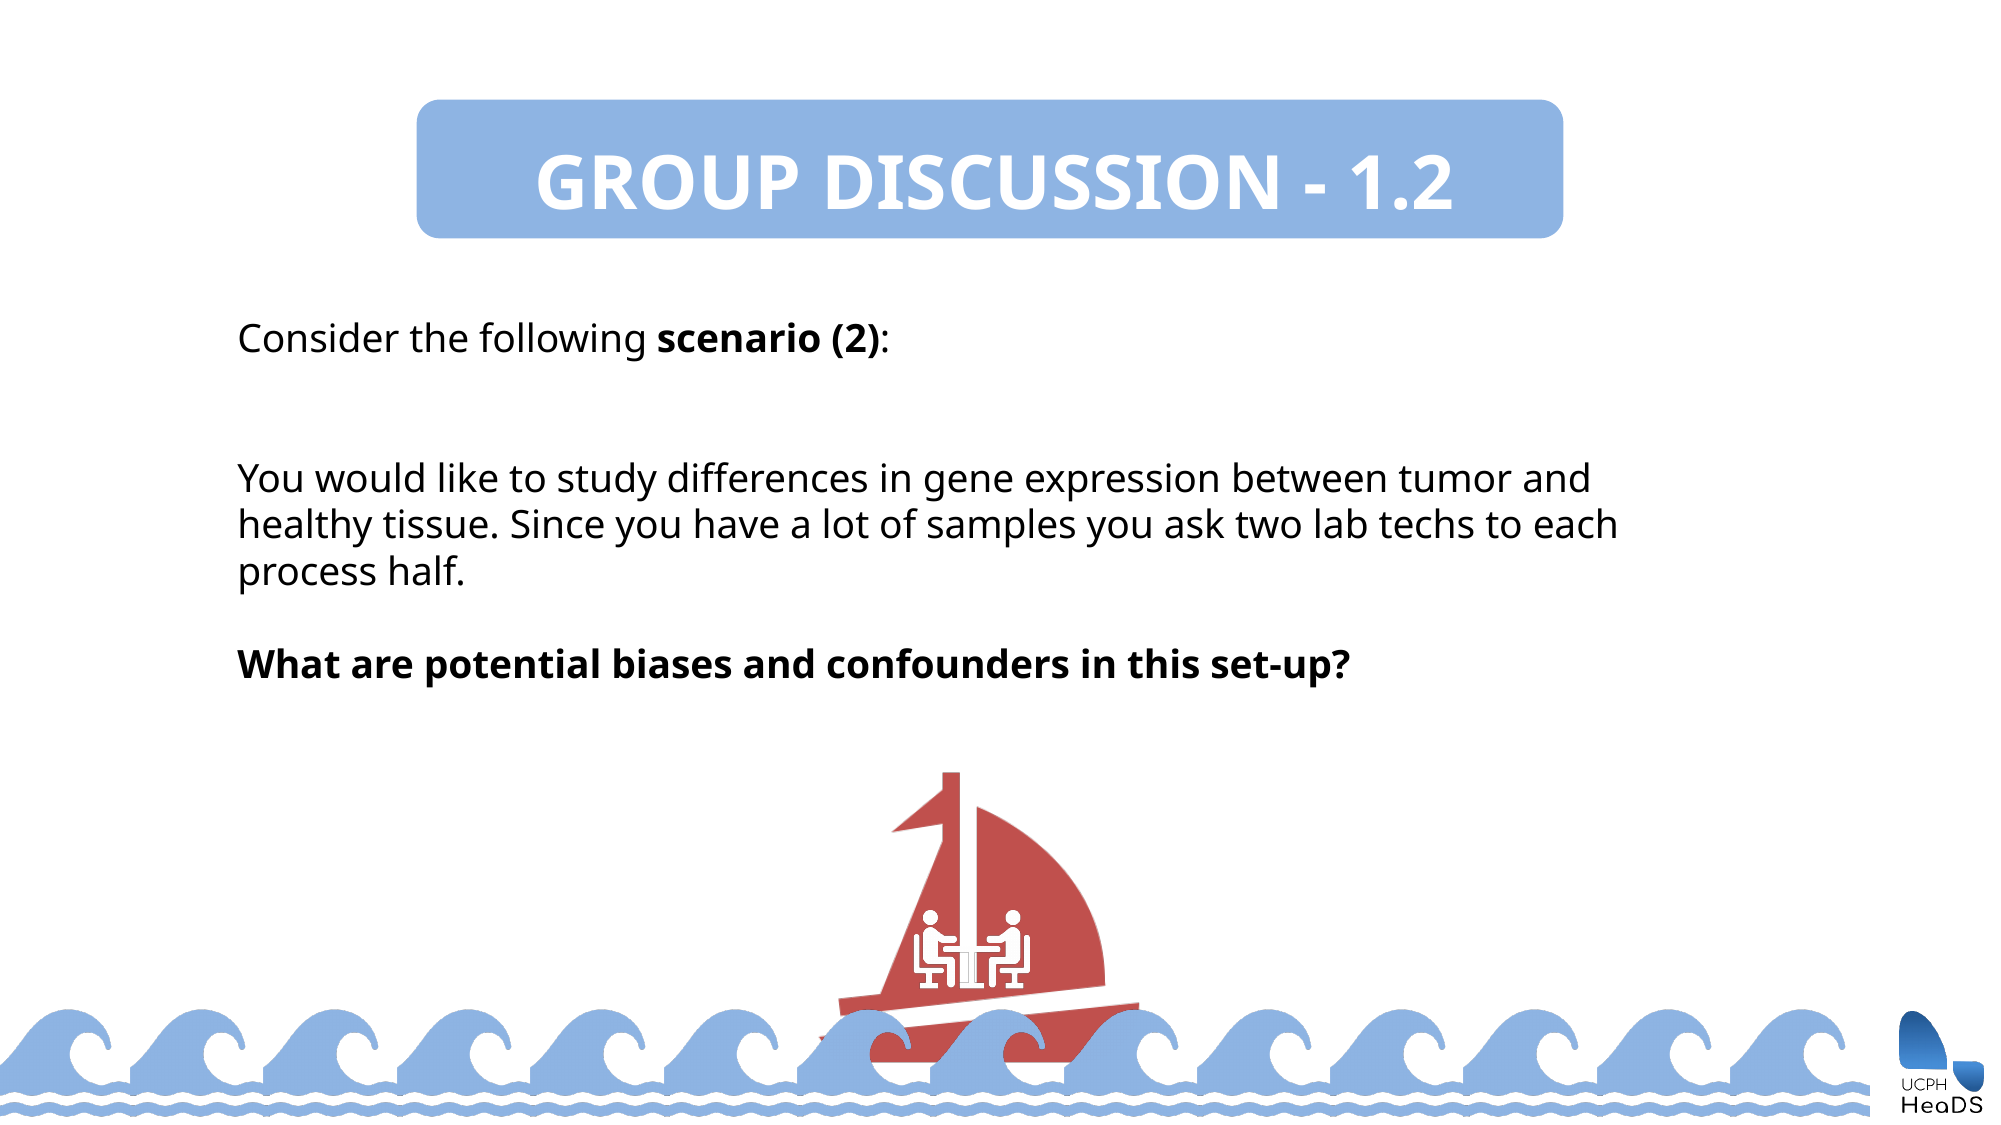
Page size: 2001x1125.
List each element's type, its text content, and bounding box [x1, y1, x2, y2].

text_box [415, 98, 1565, 240]
text_box GROUP DISCUSSION - 1.2 [484, 115, 1506, 225]
picture [774, 713, 1184, 978]
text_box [0, 978, 1884, 1125]
text_box Consider the following scenario (2): You would like to study differences in gene expression between tumor and healthy tissue. Since you have a lot of samples you ask two lab techs to each process half. What are potential biases and confounders in this set-up? [227, 308, 1731, 692]
picture [1899, 1010, 1984, 1114]
